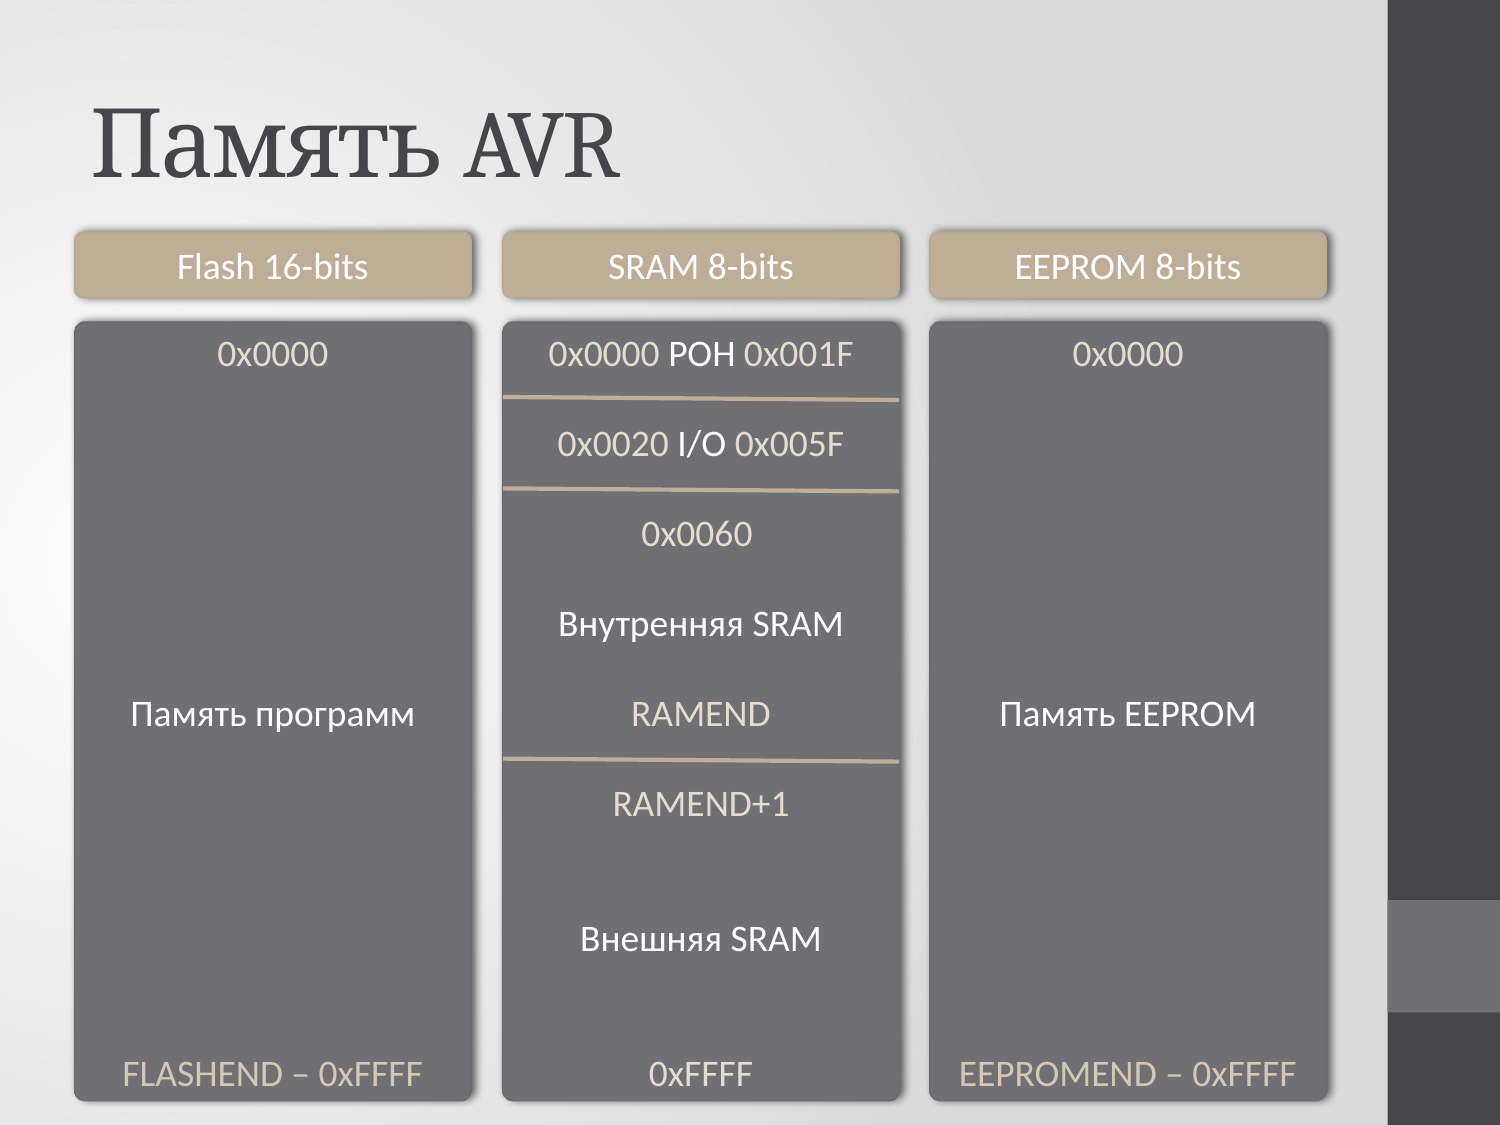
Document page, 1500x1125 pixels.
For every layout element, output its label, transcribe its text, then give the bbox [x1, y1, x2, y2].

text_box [502, 232, 900, 1101]
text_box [929, 232, 1327, 1101]
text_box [74, 232, 472, 1101]
title Память AVR [75, 45, 1325, 233]
